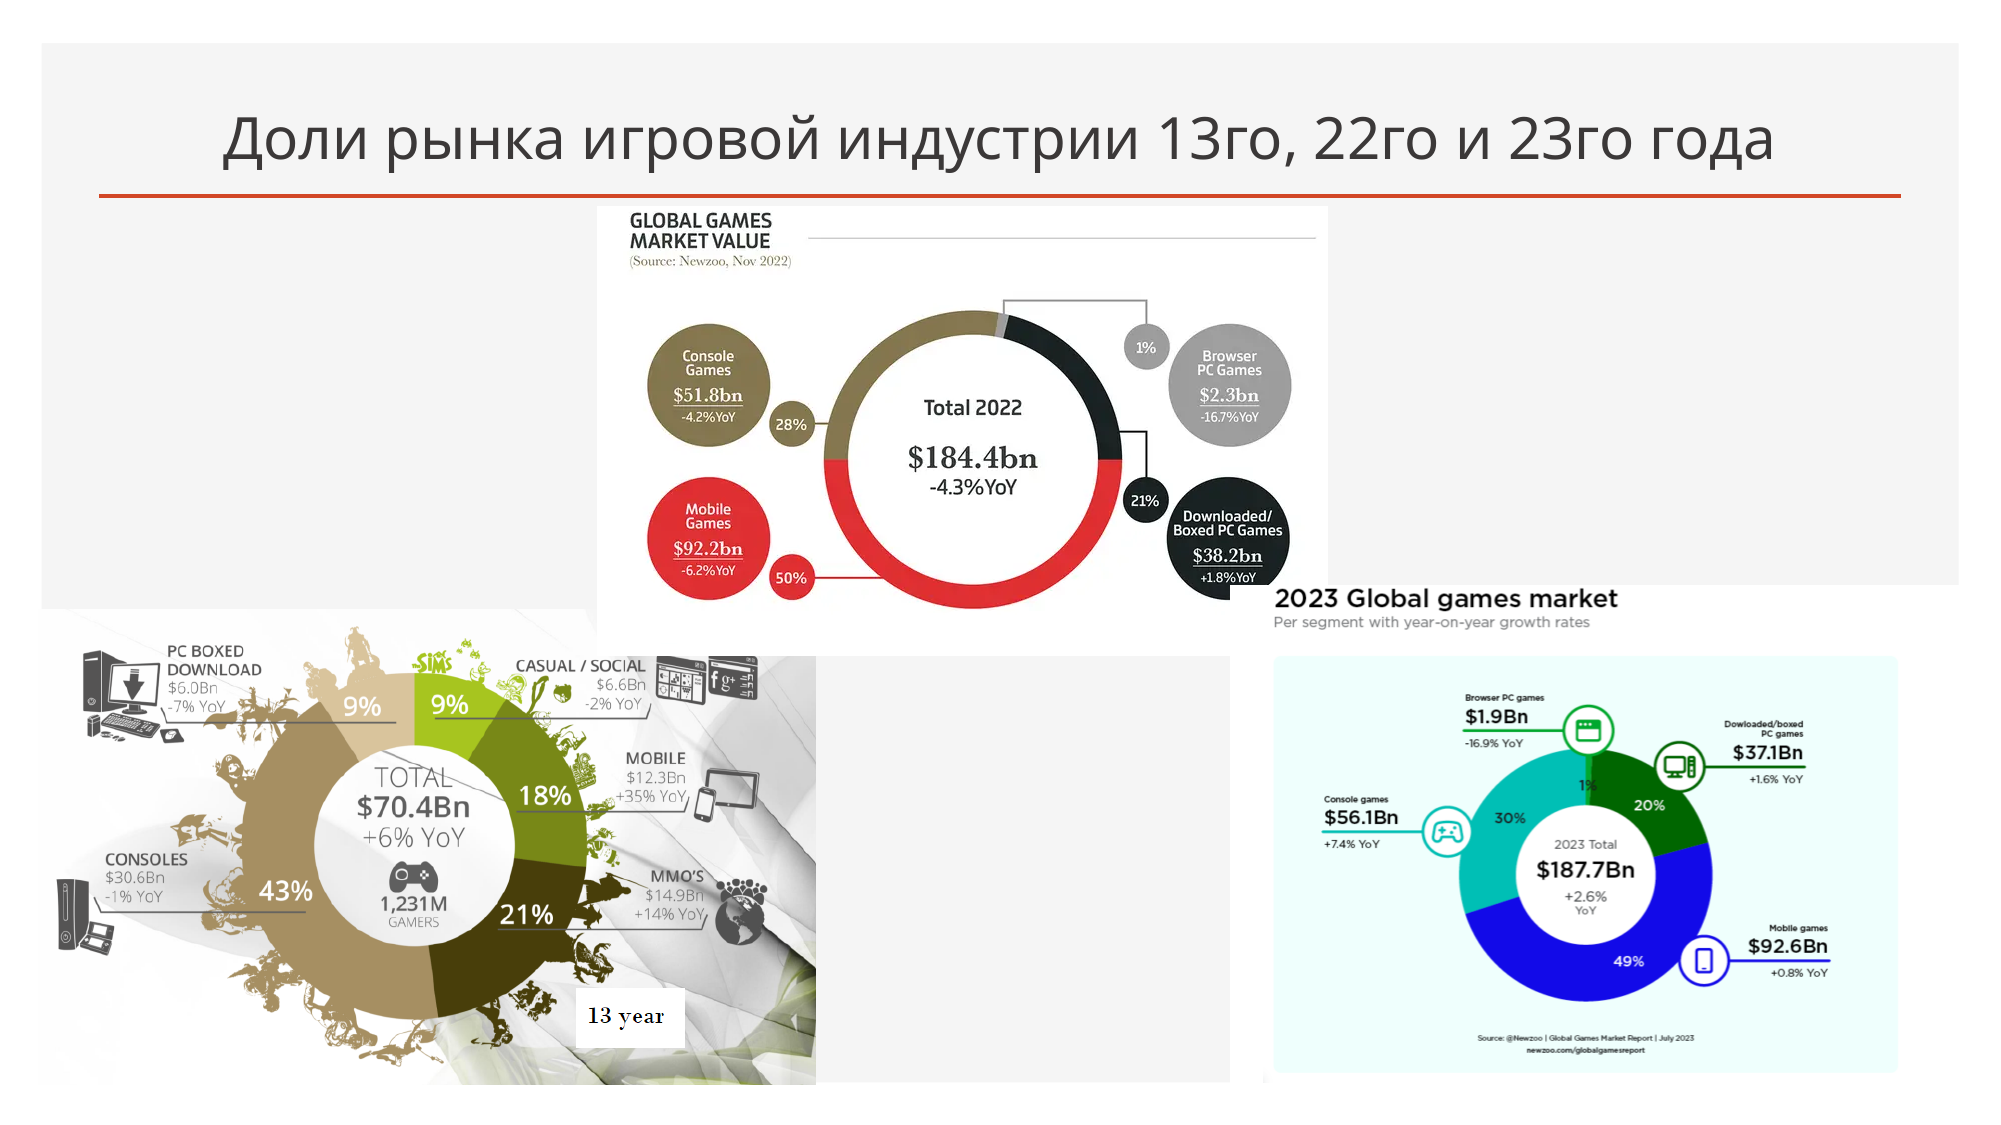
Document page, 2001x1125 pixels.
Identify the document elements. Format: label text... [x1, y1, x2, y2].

title Доли рынка игровой индустрии 13го, 22го и 23го года [85, 73, 1915, 179]
picture [38, 206, 1962, 1085]
